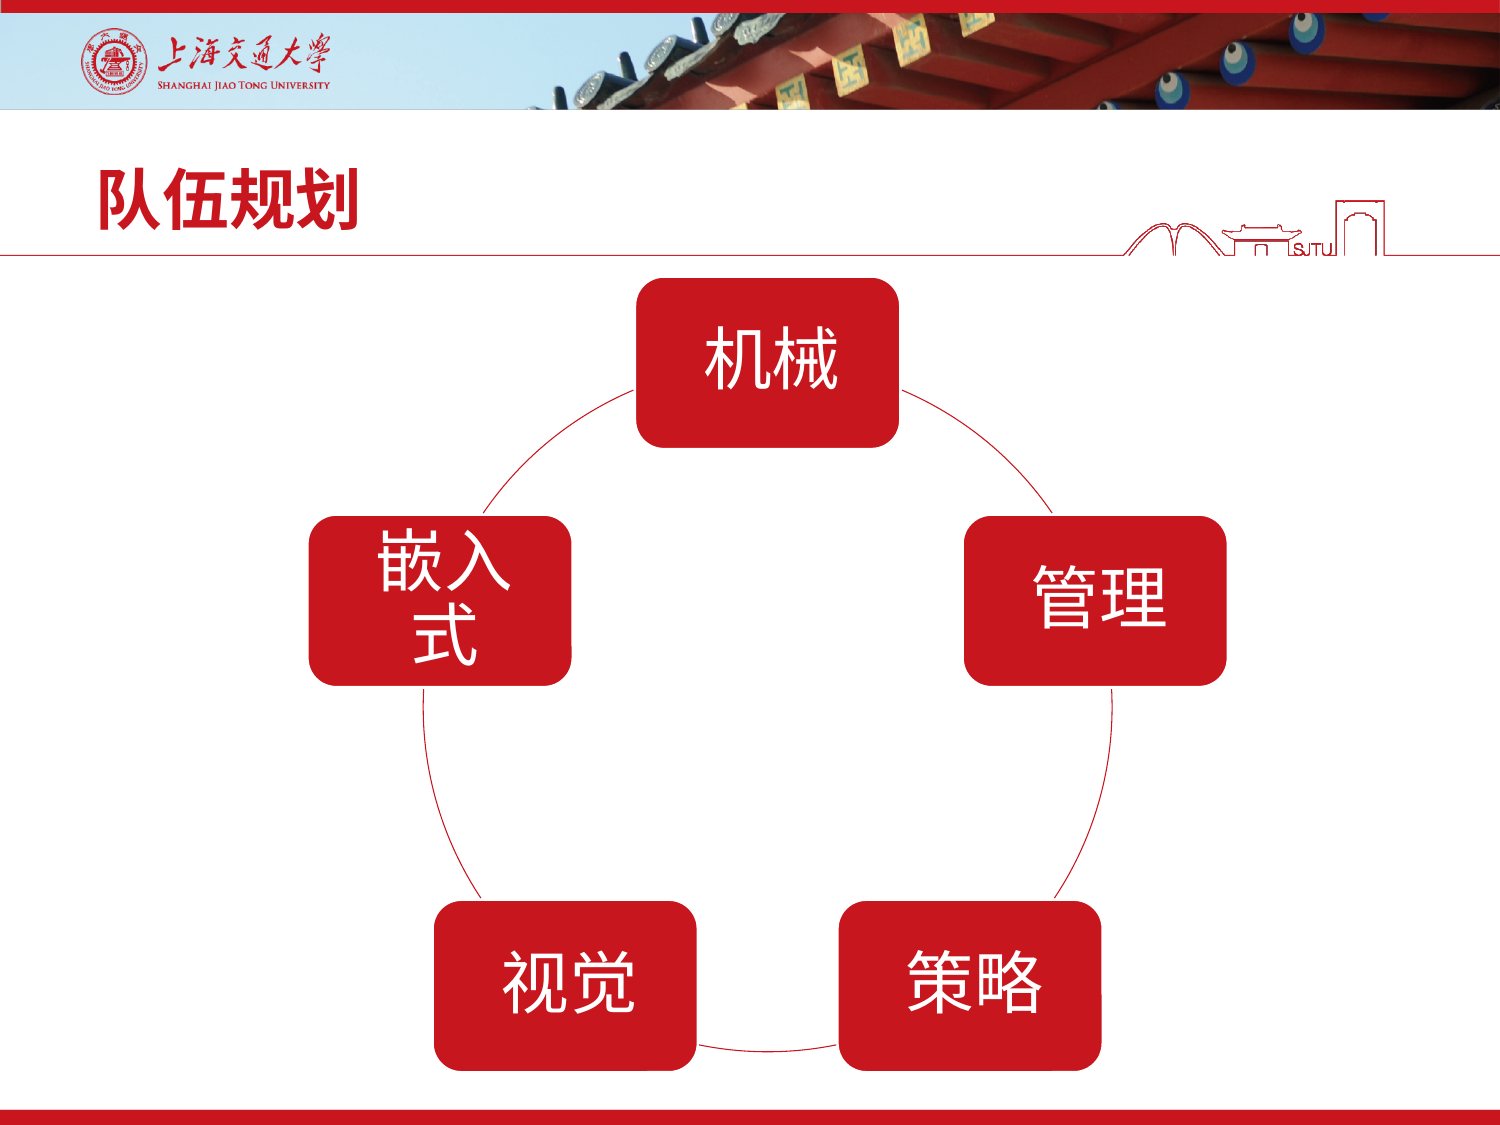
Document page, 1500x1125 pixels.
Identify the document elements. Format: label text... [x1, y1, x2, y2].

picture [0, 0, 1500, 110]
title 队伍规划 [81, 159, 1455, 254]
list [80, 276, 1455, 1084]
picture [0, 200, 1500, 256]
